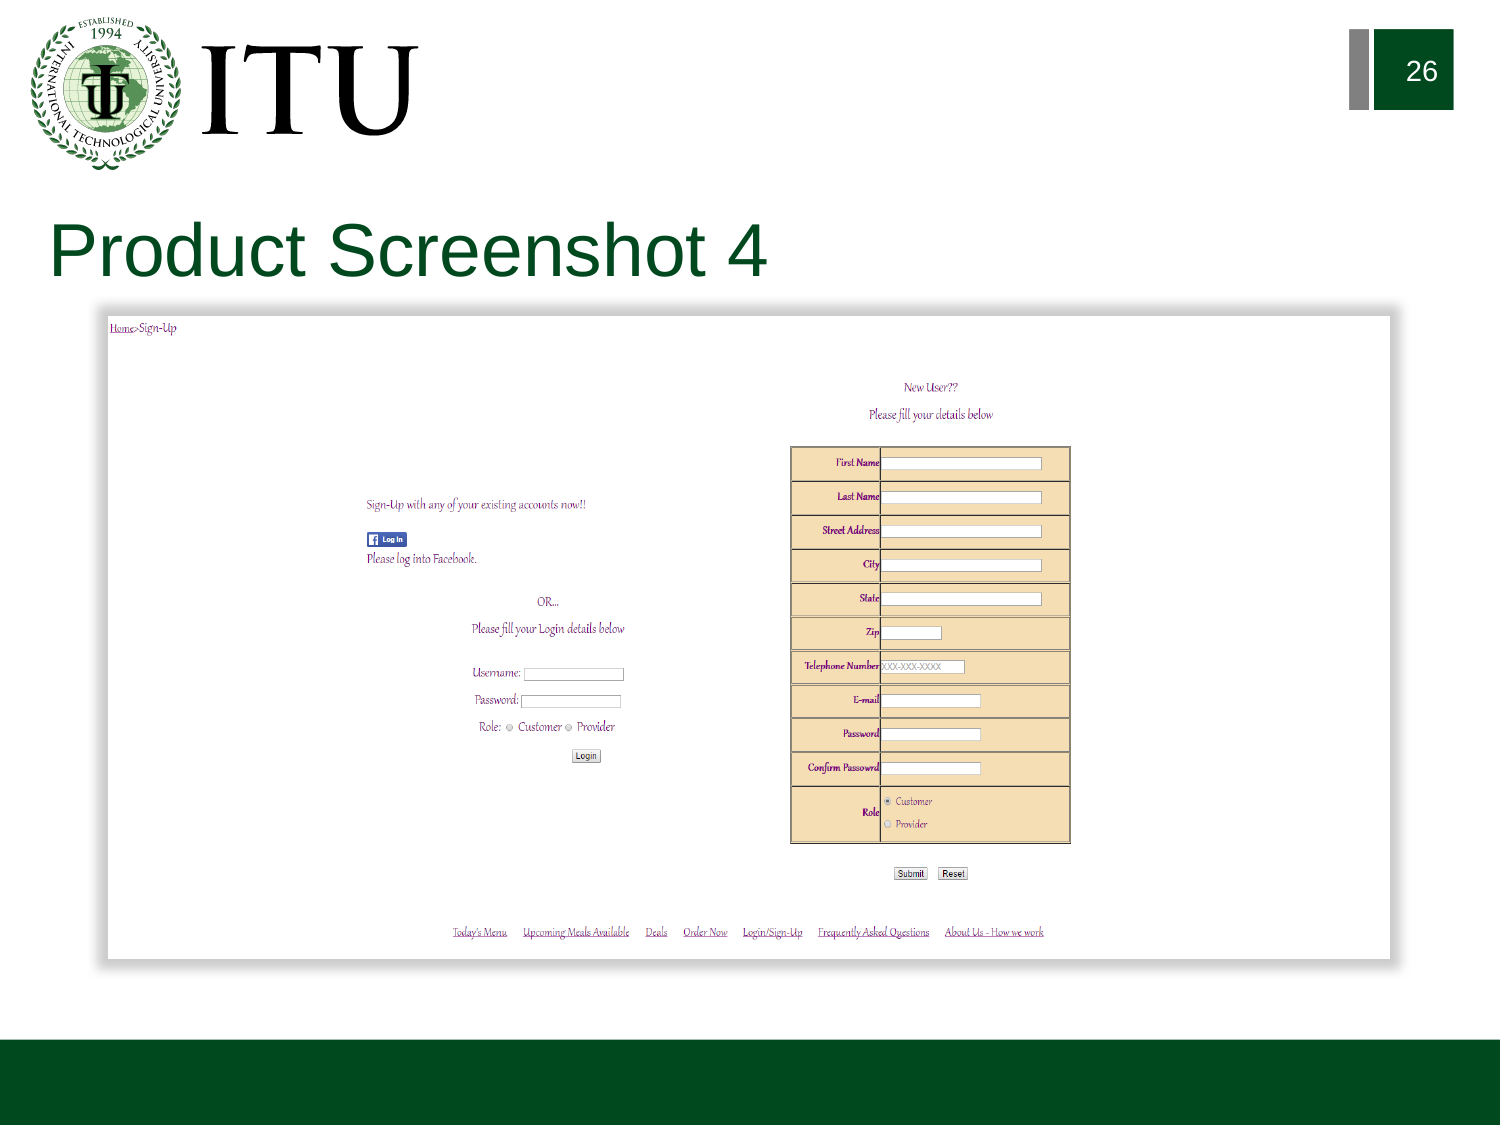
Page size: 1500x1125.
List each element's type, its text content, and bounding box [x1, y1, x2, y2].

title Product Screenshot 4 [33, 186, 1465, 295]
picture [108, 315, 1390, 959]
slide_number 26 [1362, 39, 1454, 100]
picture [18, 13, 423, 173]
